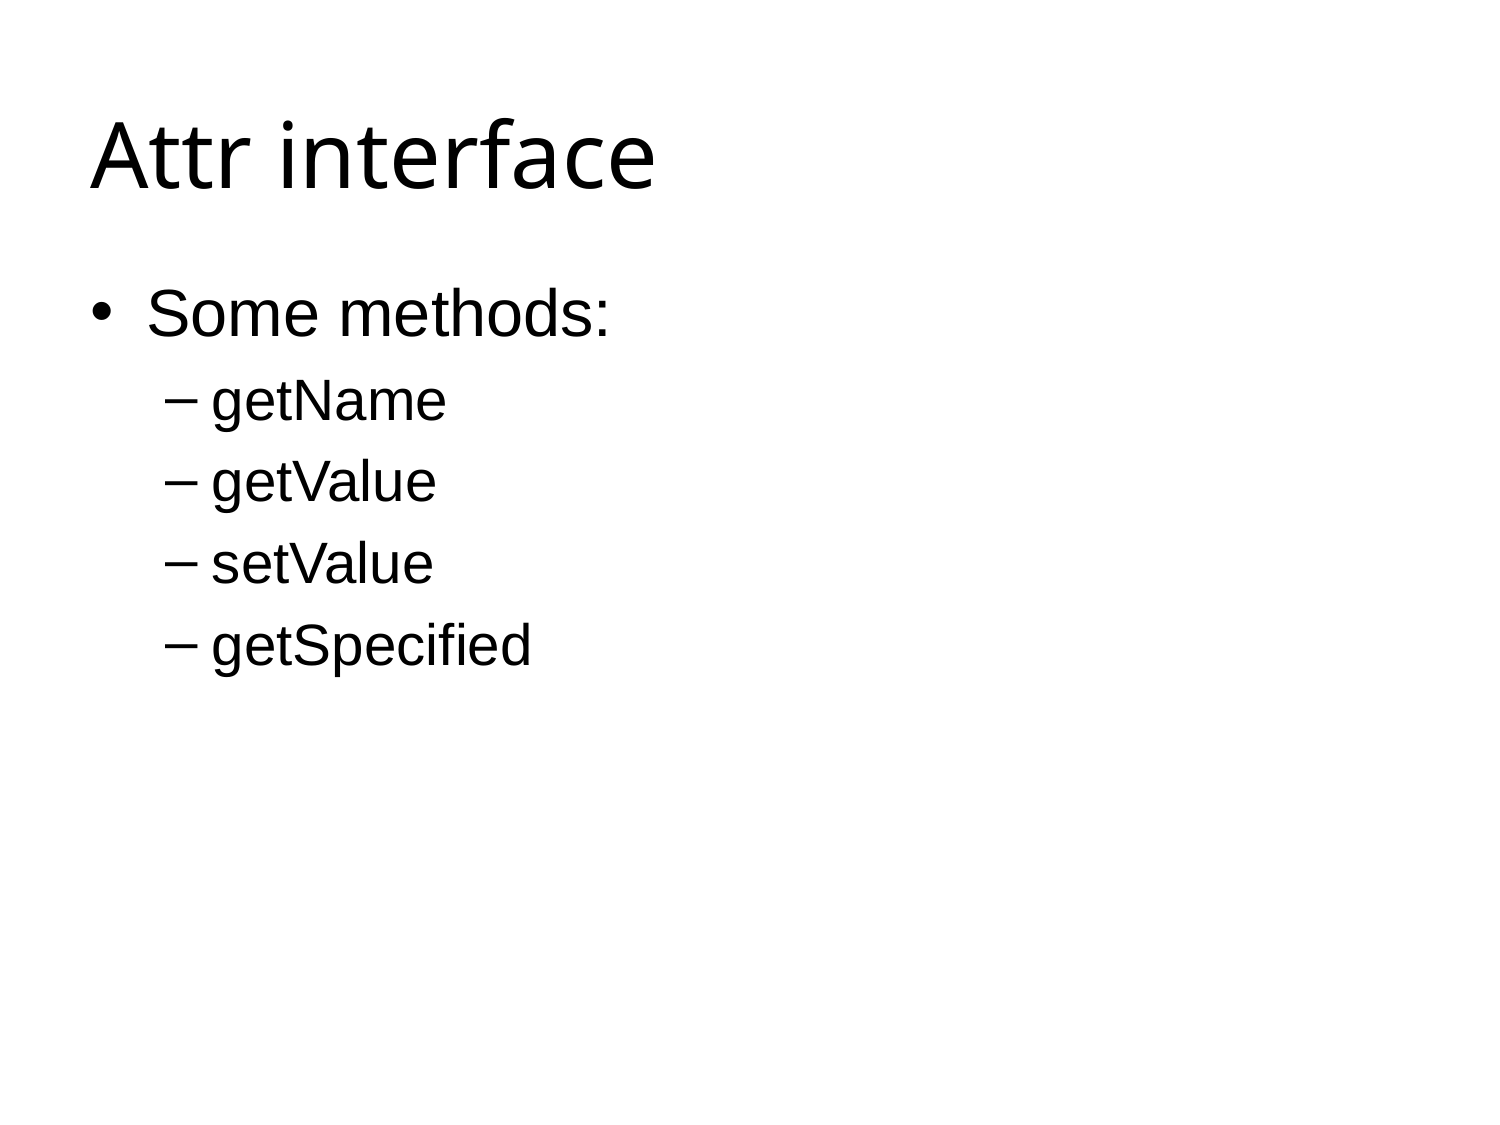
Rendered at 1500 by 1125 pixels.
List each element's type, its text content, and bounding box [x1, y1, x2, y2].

list Some methods: getName getValue setValue getSpecified [74, 262, 1426, 1006]
title Attr interface [74, 58, 1426, 247]
